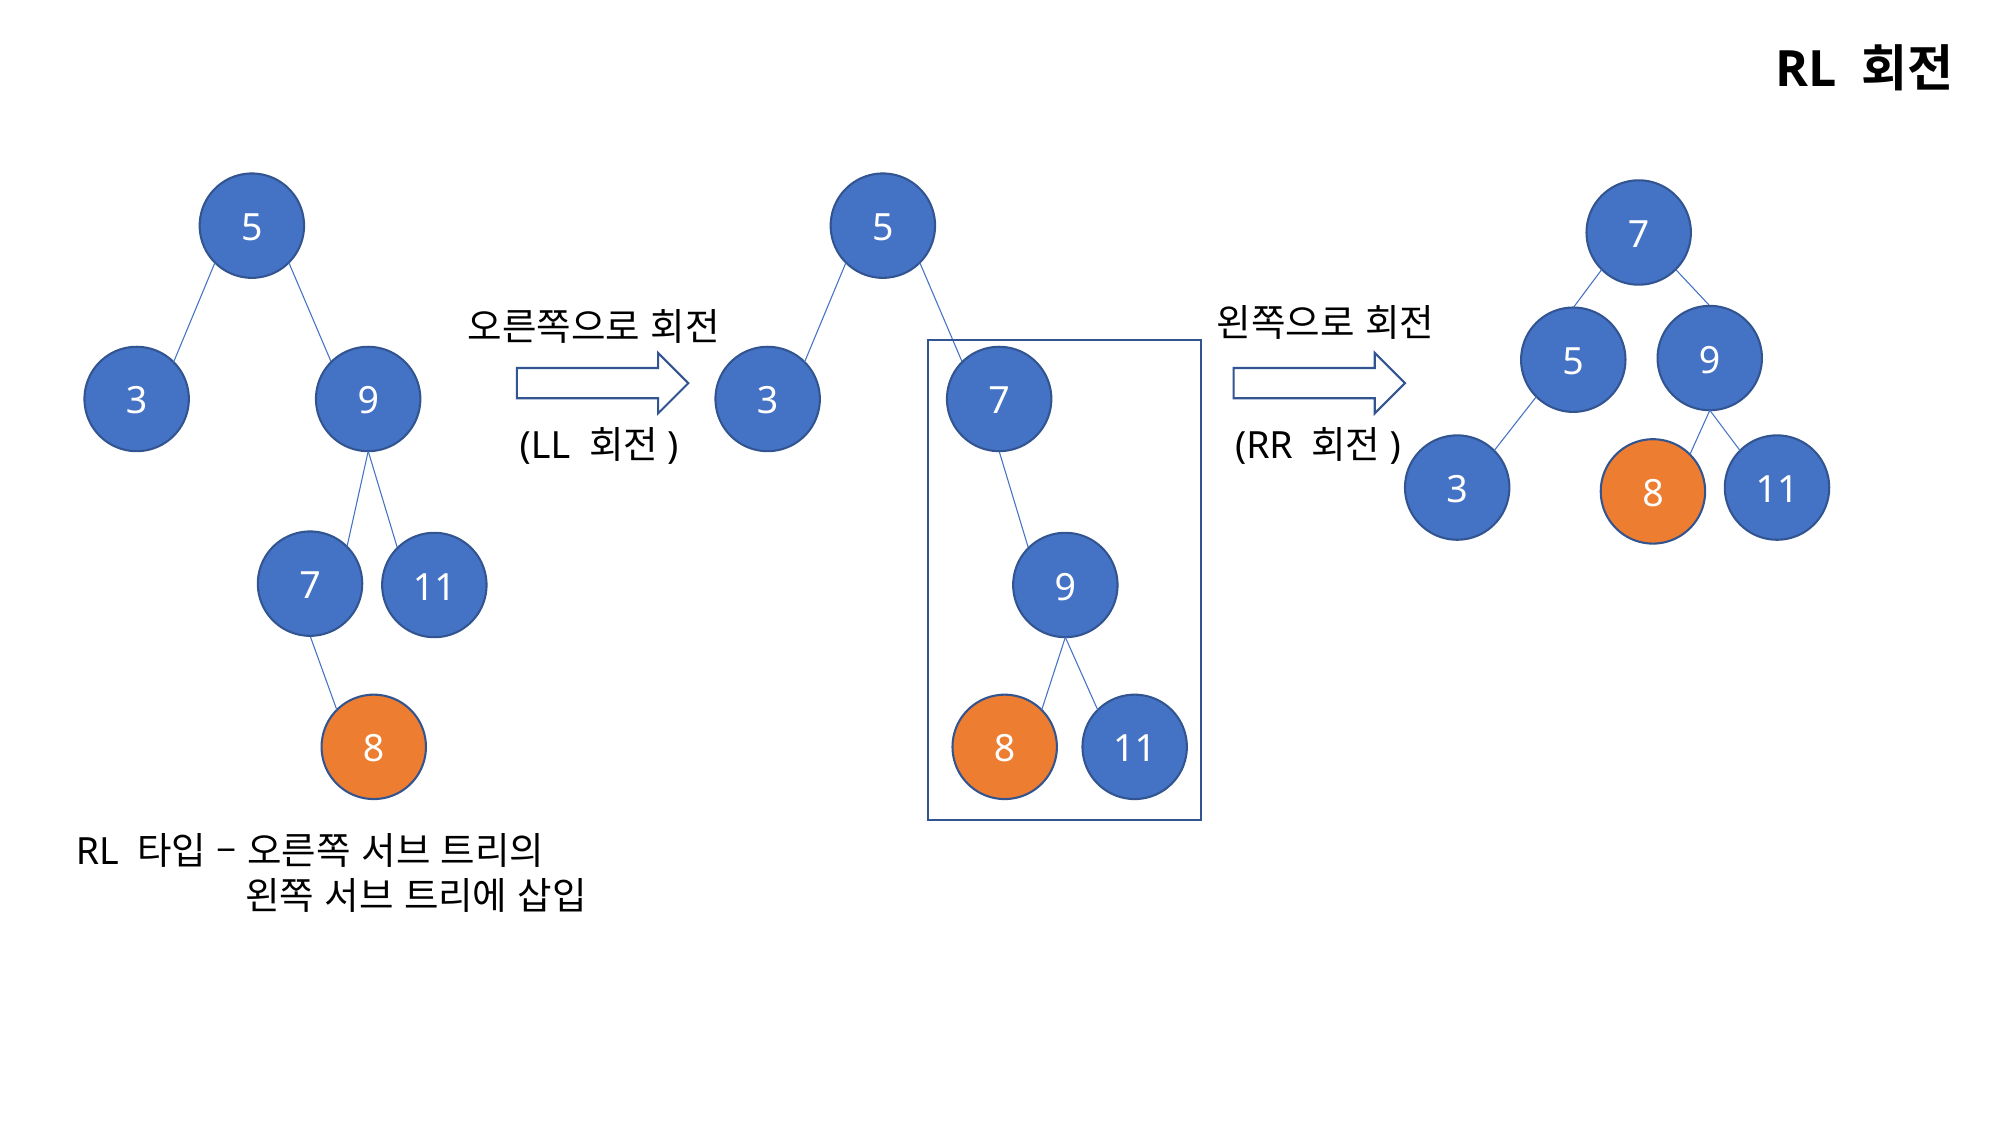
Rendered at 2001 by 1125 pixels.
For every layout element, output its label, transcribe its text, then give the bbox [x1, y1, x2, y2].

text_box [1404, 180, 1830, 544]
text_box RL 타입 – 오른쪽 서브 트리의 왼쪽 서브 트리에 삽입 [61, 819, 613, 925]
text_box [439, 173, 1461, 820]
text_box RL 회전 [1406, 28, 1969, 104]
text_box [84, 173, 439, 800]
